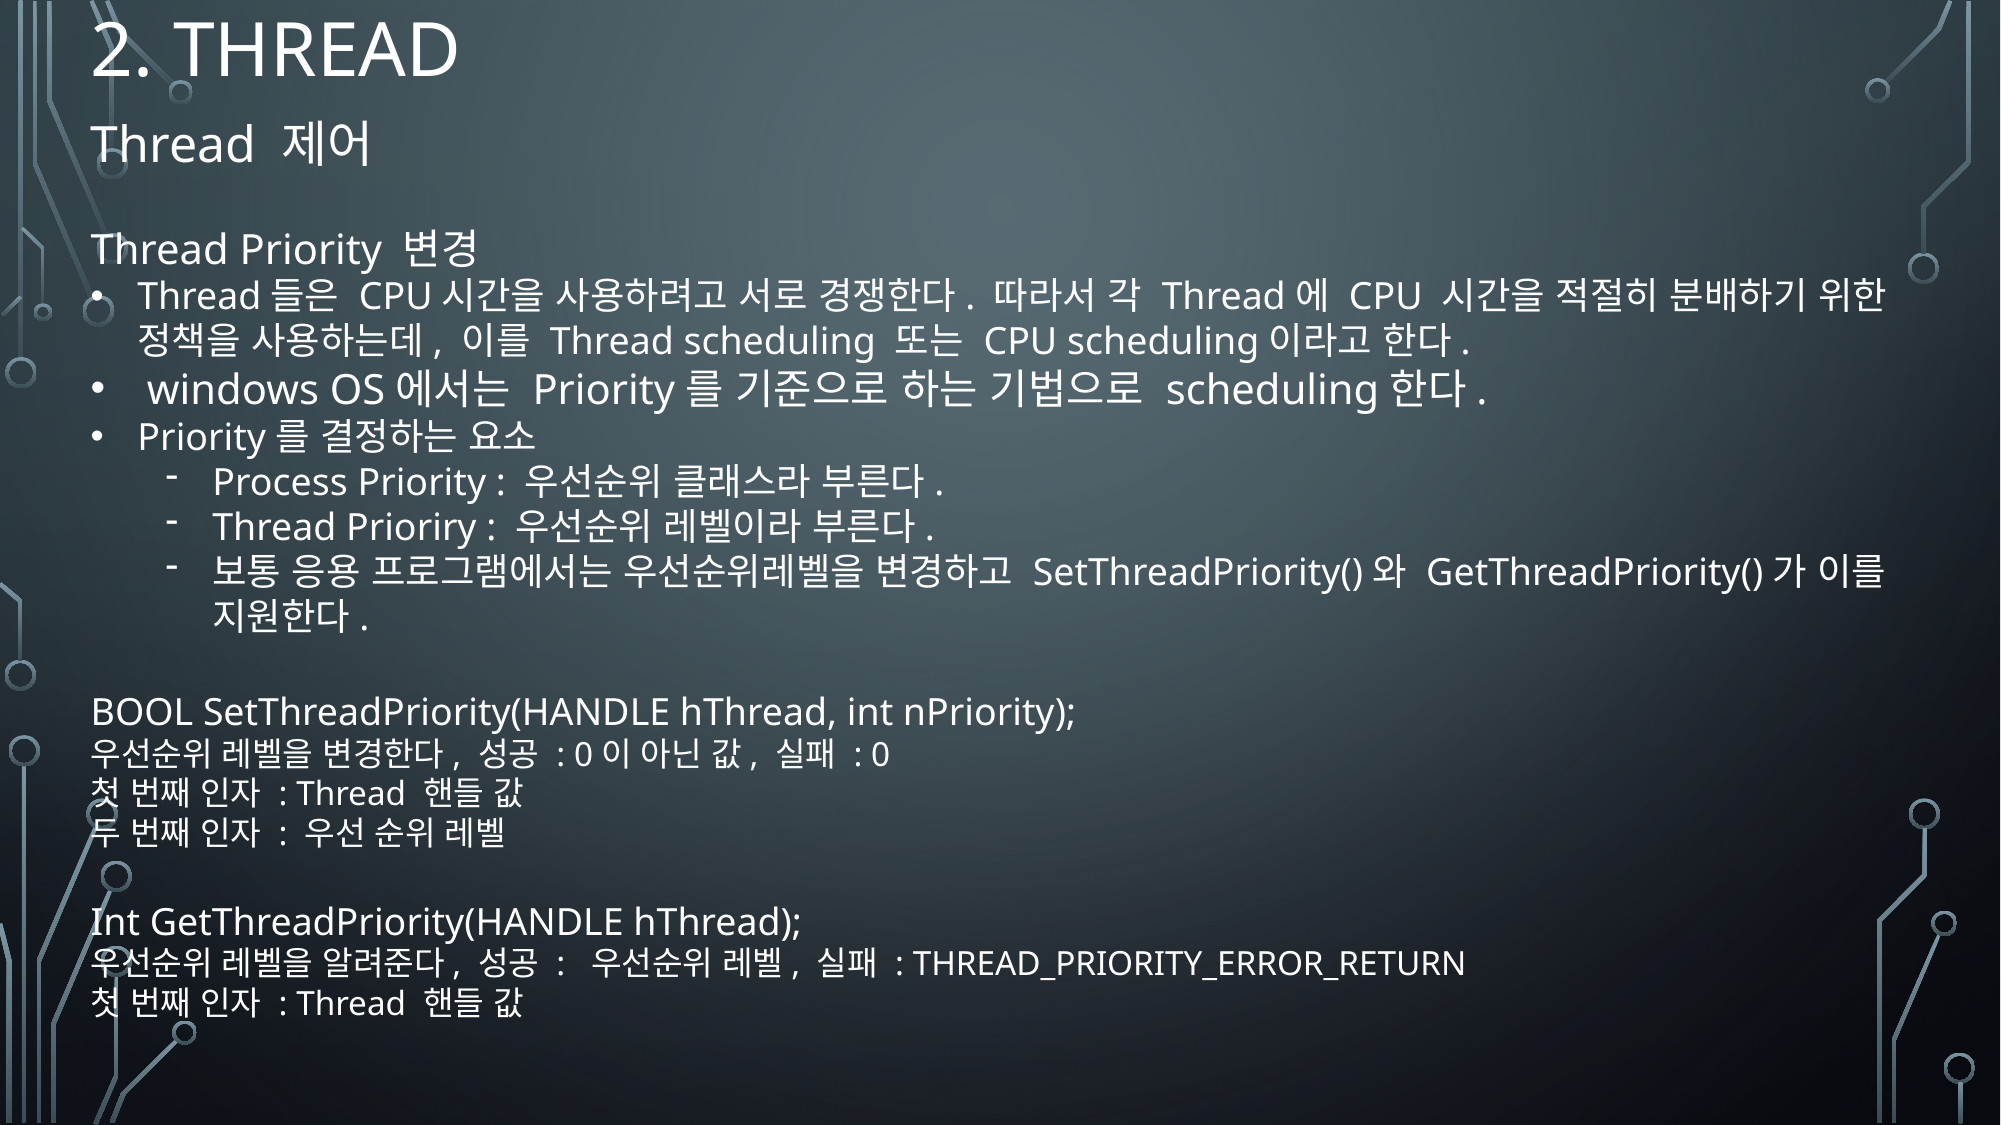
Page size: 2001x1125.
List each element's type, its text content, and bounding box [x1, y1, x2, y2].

text_box Thread 제어 Thread Priority 변경 Thread들은 CPU시간을 사용하려고 서로 경쟁한다. 따라서 각 Thread에 CPU 시간을 적절히 분배하기 위한 정책을 사용하는데, 이를 Thread scheduling 또는 CPU scheduling이라고 한다. windows OS에서는 Priority를 기준으로 하는 기법으로 scheduling한다. Priority를 결정하는 요소 Process Priority : 우선순위 클래스라 부른다. Thread Prioriry : 우선순위 레벨이라 부른다. 보통 응용 프로그램에서는 우선순위레벨을 변경하고 SetThreadPriority()와 GetThreadPriority()가 이를 지원한다. BOOL SetThreadPriority(HANDLE hThread, int nPriority); 우선순위 레벨을 변경한다, 성공 : 0이 아닌 값, 실패 : 0 첫 번째 인자 : Thread 핸들 값 두 번째 인자 : 우선 순위 레벨 Int GetThreadPriority(HANDLE hThread); 우선순위 레벨을 알려준다, 성공 : 우선순위 레벨, 실패 : THREAD_PRIORITY_ERROR_RETURN 첫 번째 인자 : Thread 핸들 값 [75, 105, 1916, 1120]
title 2. Thread [75, 0, 1916, 105]
